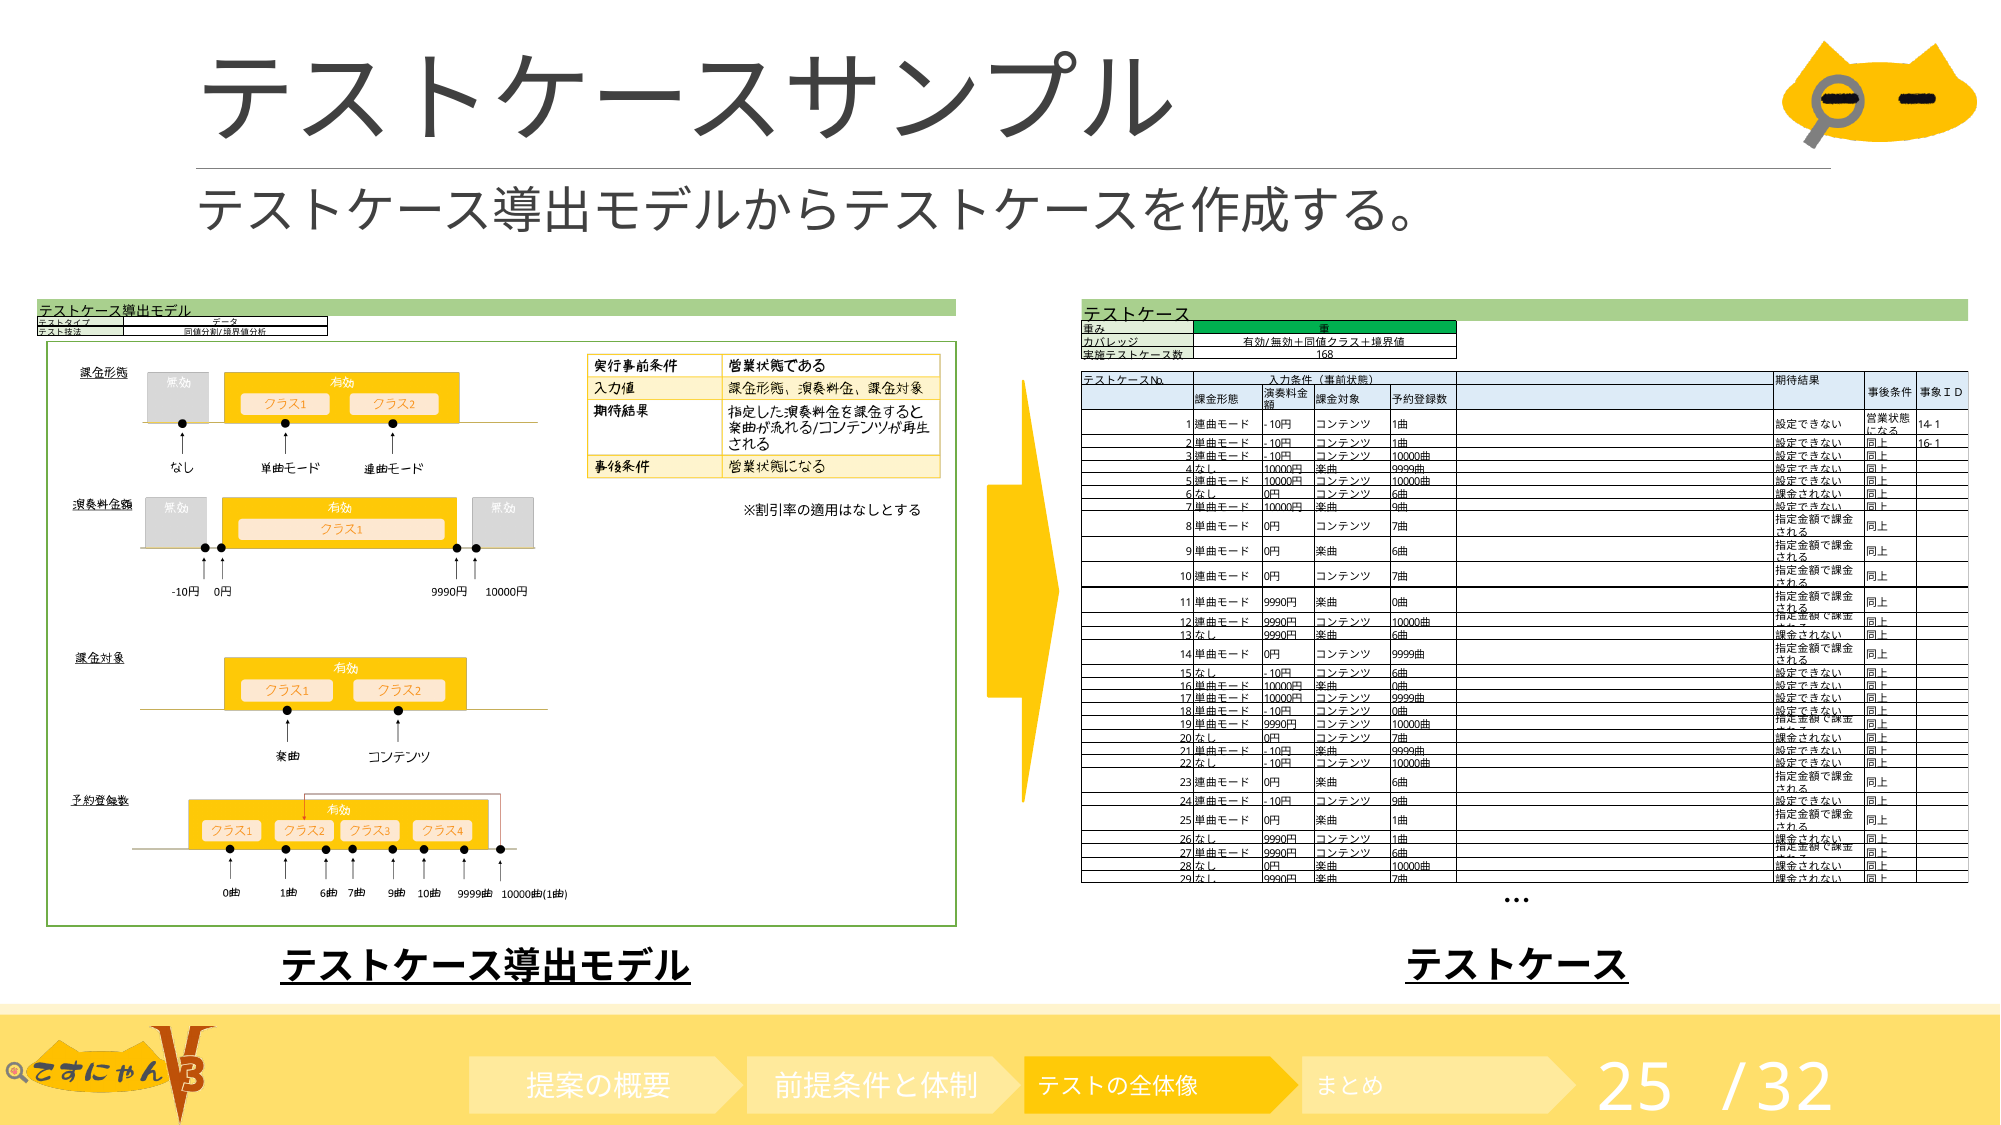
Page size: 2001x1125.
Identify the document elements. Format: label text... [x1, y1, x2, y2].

picture [2, 1026, 217, 1125]
text_box [986, 379, 1060, 803]
slide_number 25 /32 [1552, 1059, 1851, 1120]
text_box テストケース導出モデル [265, 945, 707, 995]
text_box 提案の概要 [466, 1053, 744, 1117]
picture [36, 298, 976, 936]
text_box 前提条件と体制 [744, 1053, 1021, 1117]
list テストケース導出モデルからテストケースを作成する。 [180, 178, 1830, 264]
text_box テストケース [1390, 933, 1644, 994]
text_box … [1489, 892, 1545, 918]
picture [1830, 40, 1977, 149]
text_box テストの全体像 [1021, 1053, 1299, 1117]
picture [1080, 298, 1969, 884]
title テストケースサンプル [180, 22, 1830, 163]
text_box まとめ [1299, 1053, 1580, 1117]
